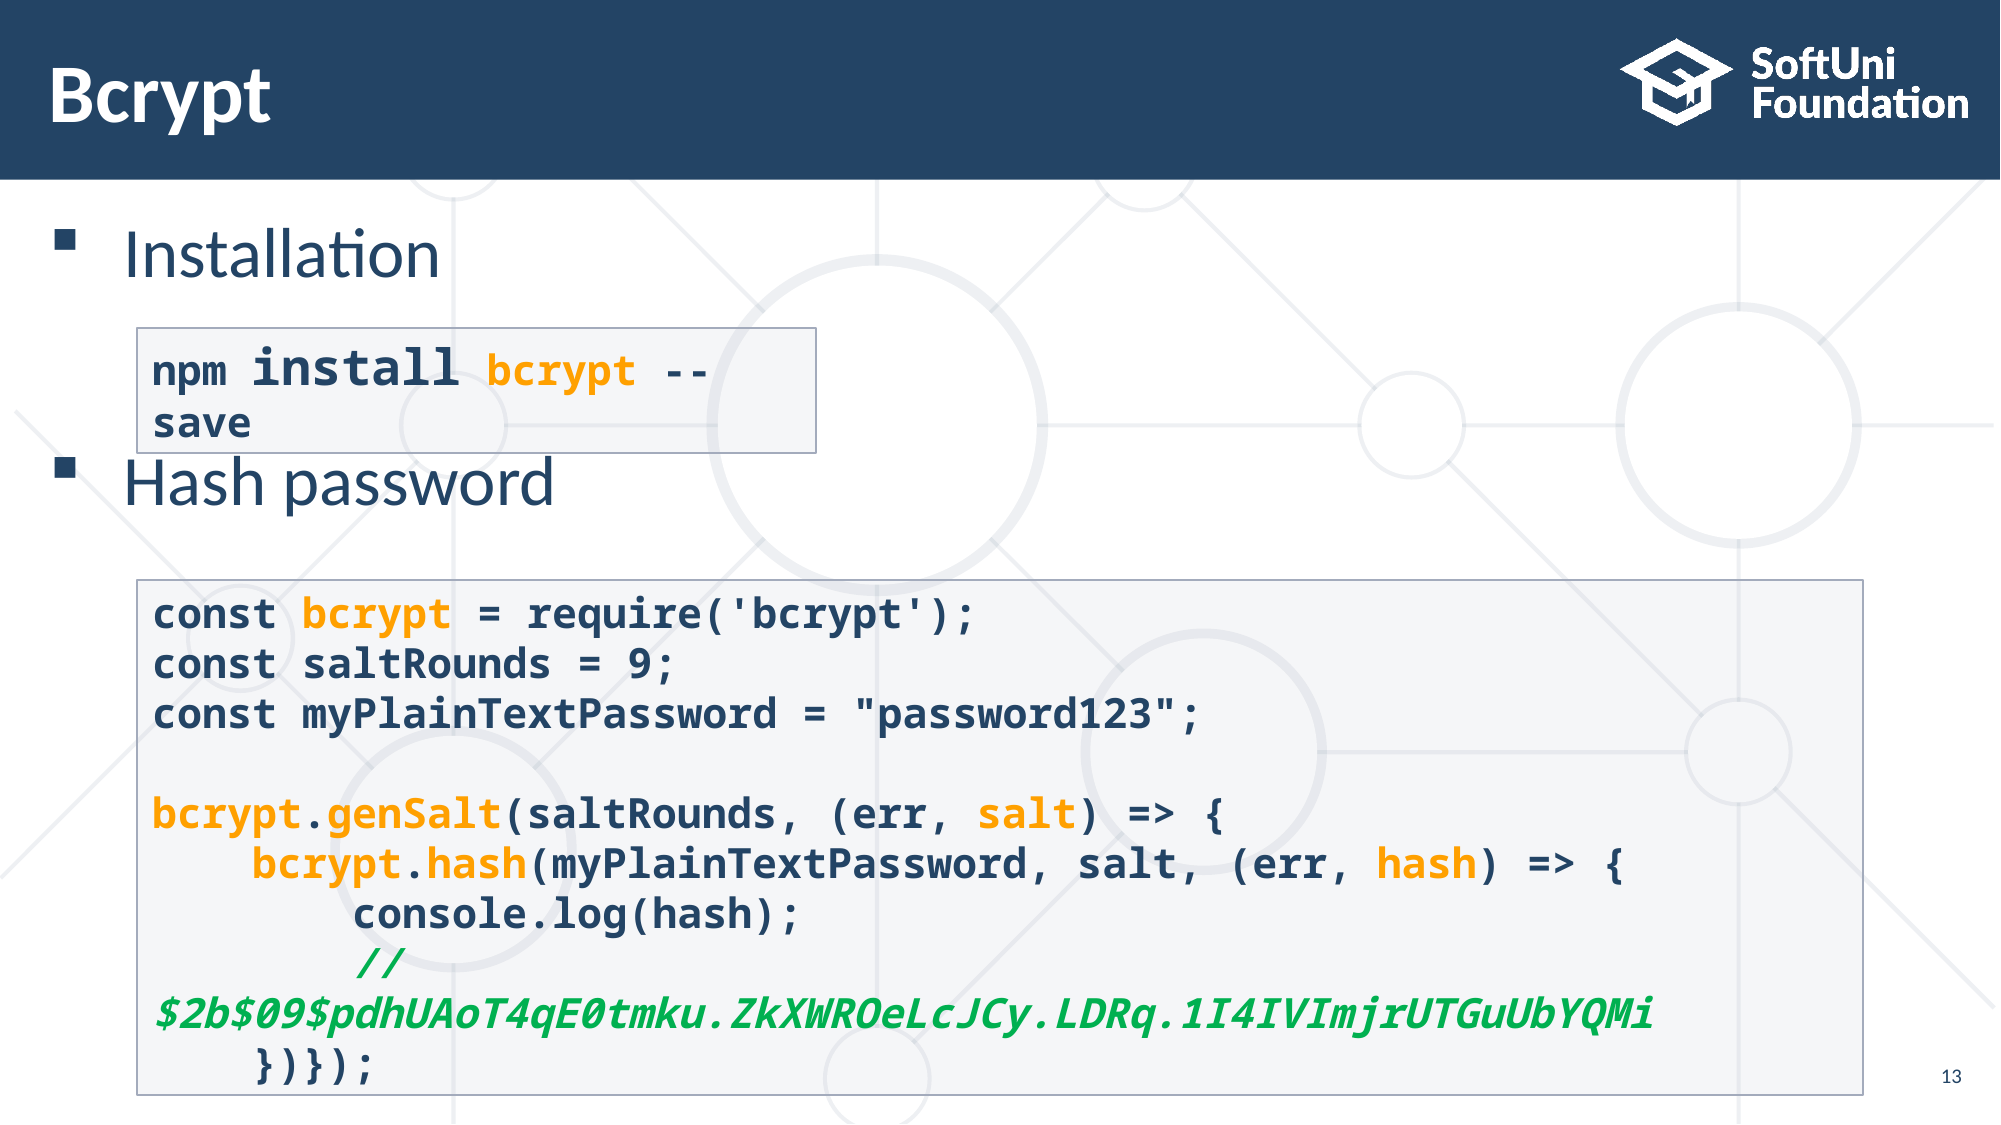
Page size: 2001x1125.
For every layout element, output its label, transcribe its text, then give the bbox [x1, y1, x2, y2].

text_box npm install bcrypt --save [137, 328, 817, 454]
picture [1619, 38, 1968, 126]
title Bcrypt [31, 16, 1591, 162]
text_box const bcrypt = require('bcrypt'); const saltRounds = 9; const myPlainTextPassword = "password123"; bcrypt.genSalt(saltRounds, (err, salt) => { bcrypt.hash(myPlainTextPassword, salt, (err, hash) => { console.log(hash); // $2b$09$pdhUAoT4qE0tmku.ZkXWROeLcJCy.LDRq.1I4IVImjrUTGuUbYQMi })}); [137, 579, 1863, 1095]
slide_number 13 [1897, 1049, 1968, 1101]
list Installation Hash password [31, 196, 1970, 1089]
